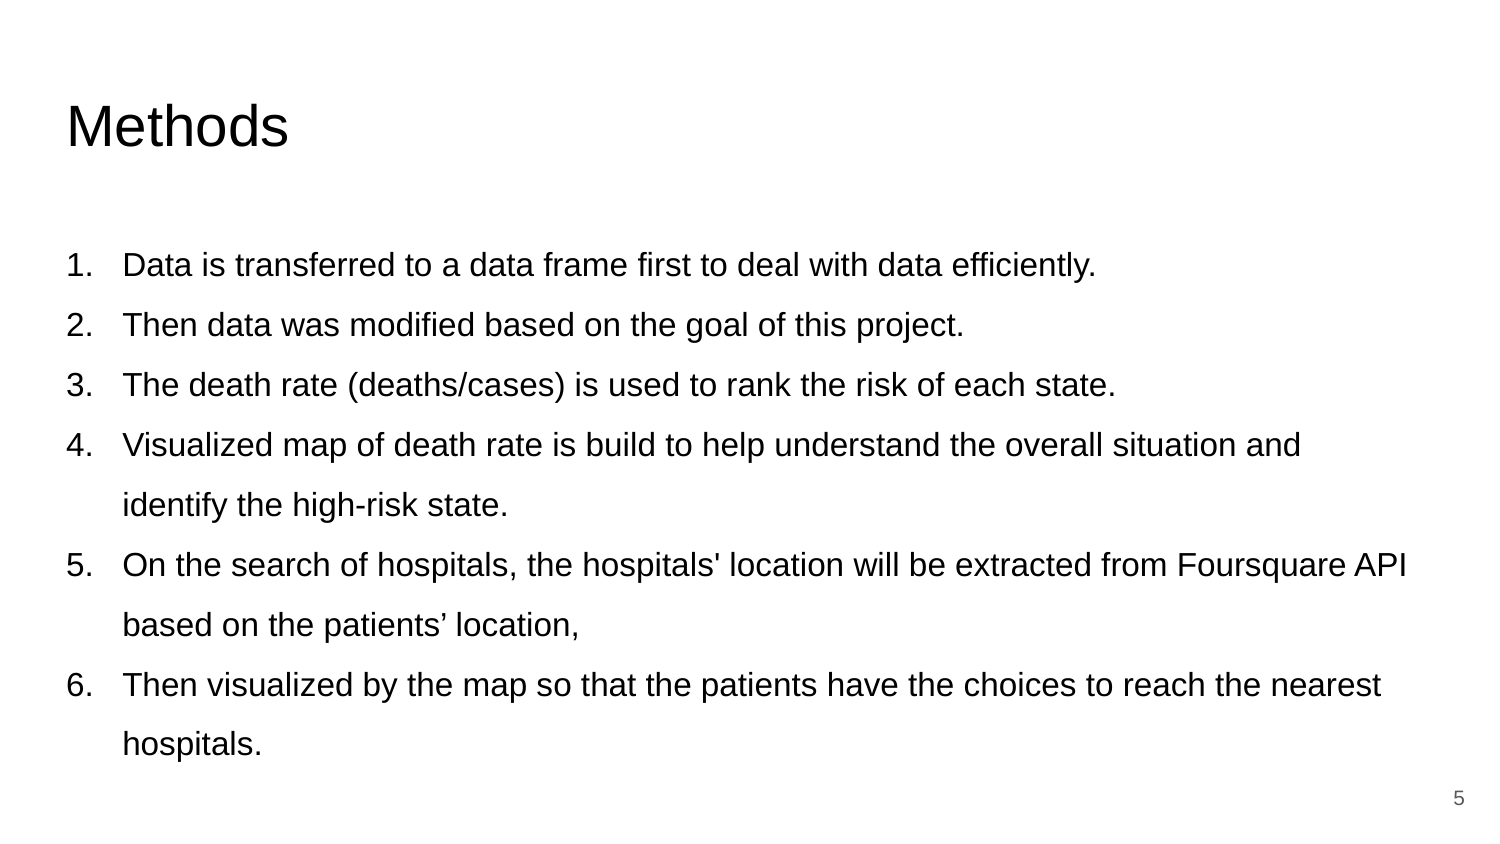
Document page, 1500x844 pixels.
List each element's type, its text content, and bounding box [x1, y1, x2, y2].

title Methods [51, 72, 1449, 167]
text_box Data is transferred to a data frame first to deal with data efficiently. Then data was modified based on the goal of this project. The death rate (deaths/cases) is used to rank the risk of each state. Visualized map of death rate is build to help understand the overall situation and identify the high-risk state. On the search of hospitals, the hospitals' location will be extracted from Foursquare API based on the patients’ location, Then visualized by the map so that the patients have the choices to reach the nearest hospitals. [51, 208, 1432, 695]
slide_number 5 [1389, 764, 1480, 830]
